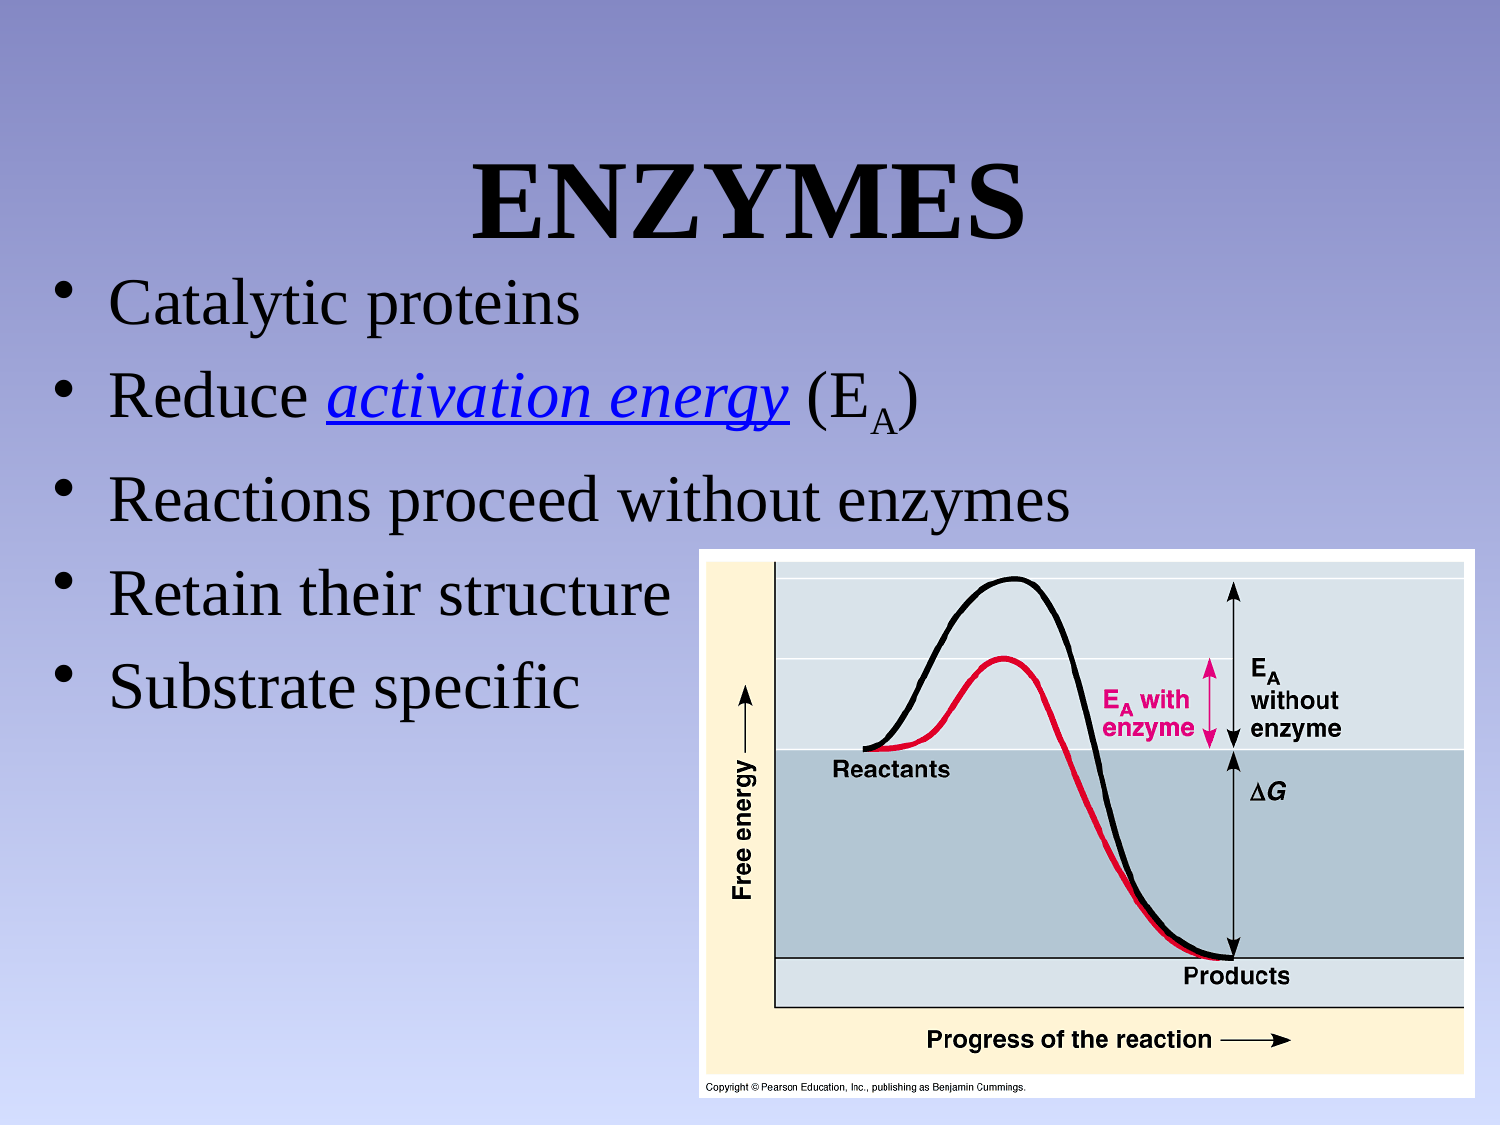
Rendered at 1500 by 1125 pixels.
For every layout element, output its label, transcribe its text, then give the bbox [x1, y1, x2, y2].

title ENZYMES [112, 99, 1388, 288]
list Catalytic proteins Reduce activation energy (EA) Reactions proceed without enzymes Retain their structure Substrate specific [37, 249, 1100, 925]
picture [699, 549, 1476, 1098]
